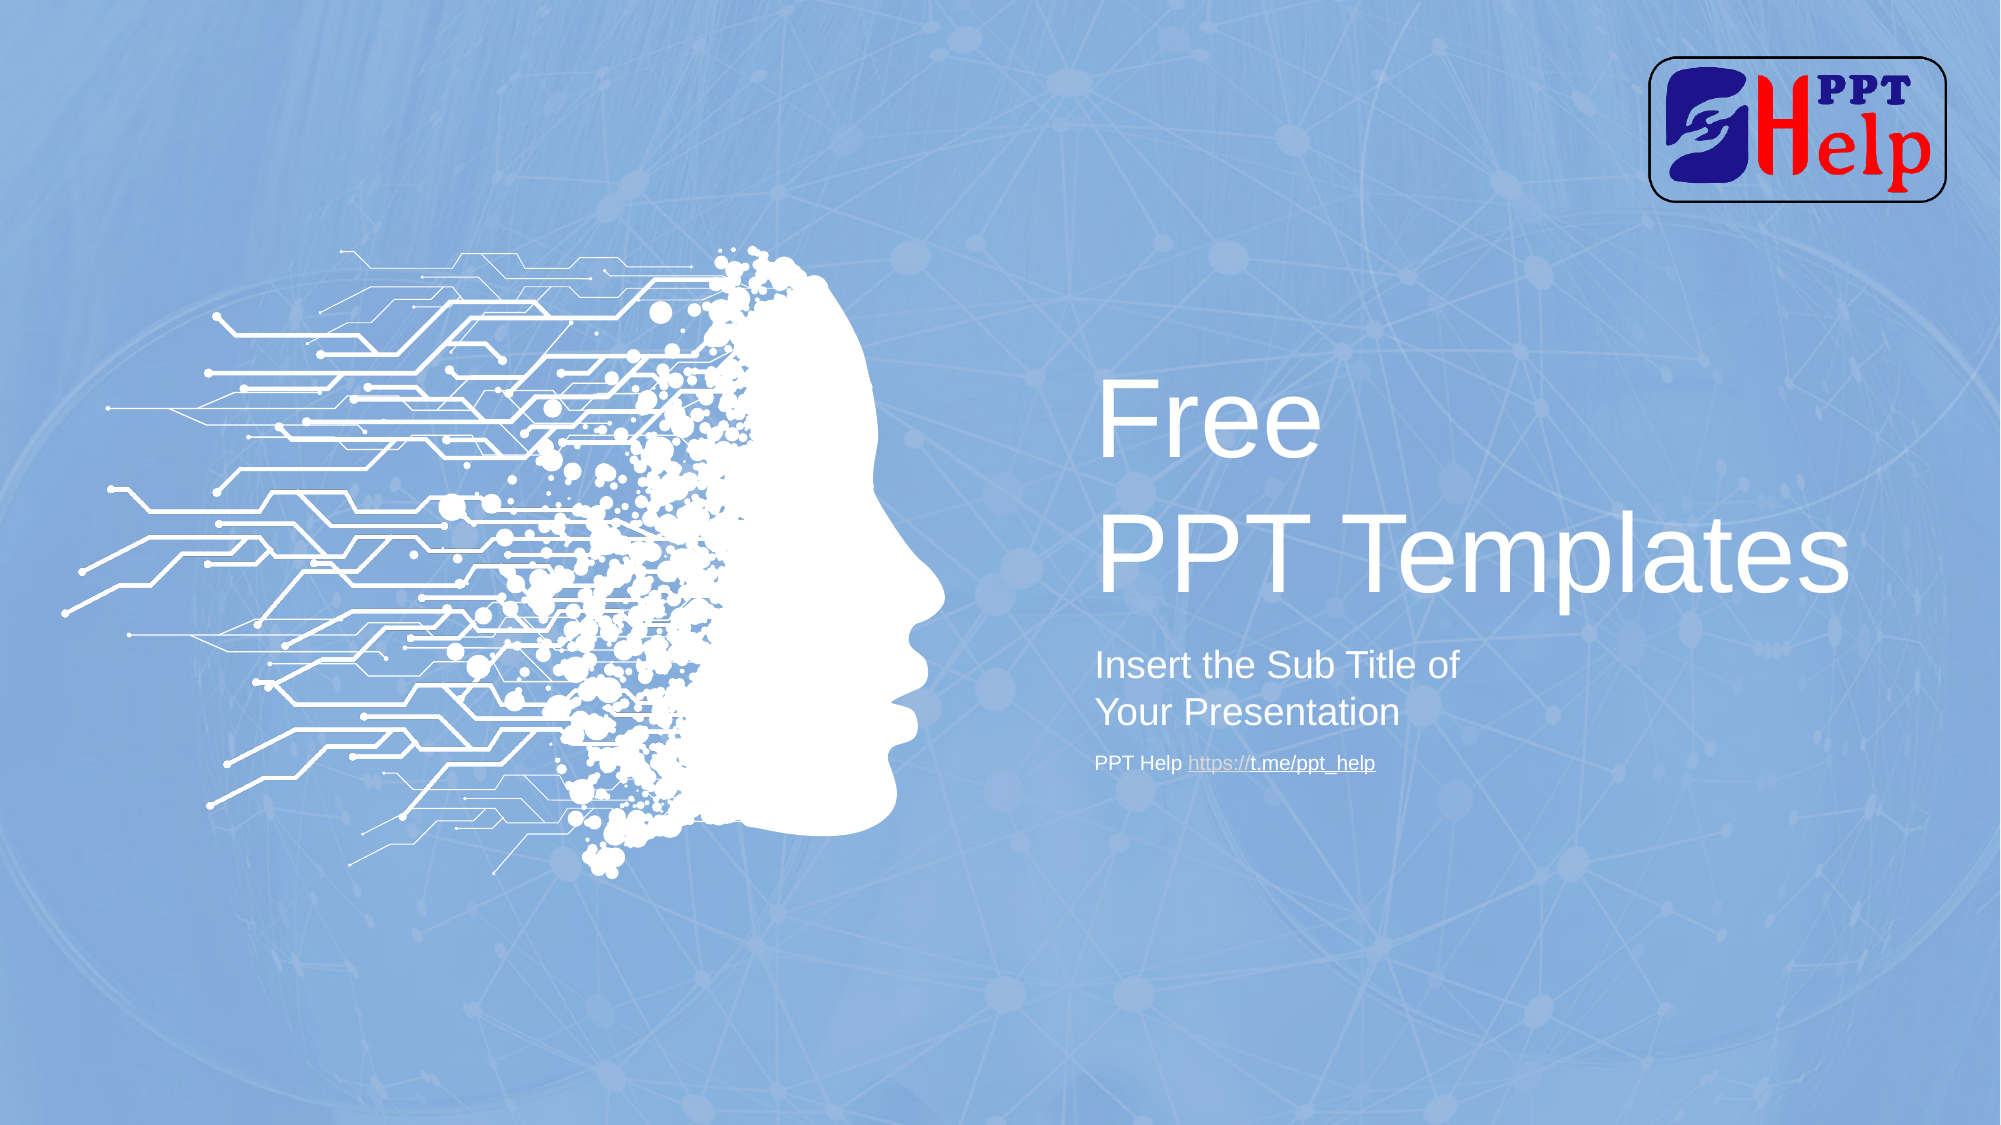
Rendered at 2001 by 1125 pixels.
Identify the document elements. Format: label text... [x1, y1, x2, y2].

text_box Free PPT Templates [1079, 337, 2000, 623]
text_box PPT Help https://t.me/ppt_help [1079, 741, 2000, 782]
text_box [59, 245, 944, 880]
text_box Insert the Sub Title of Your Presentation [1079, 632, 2000, 741]
picture [1648, 56, 1947, 203]
